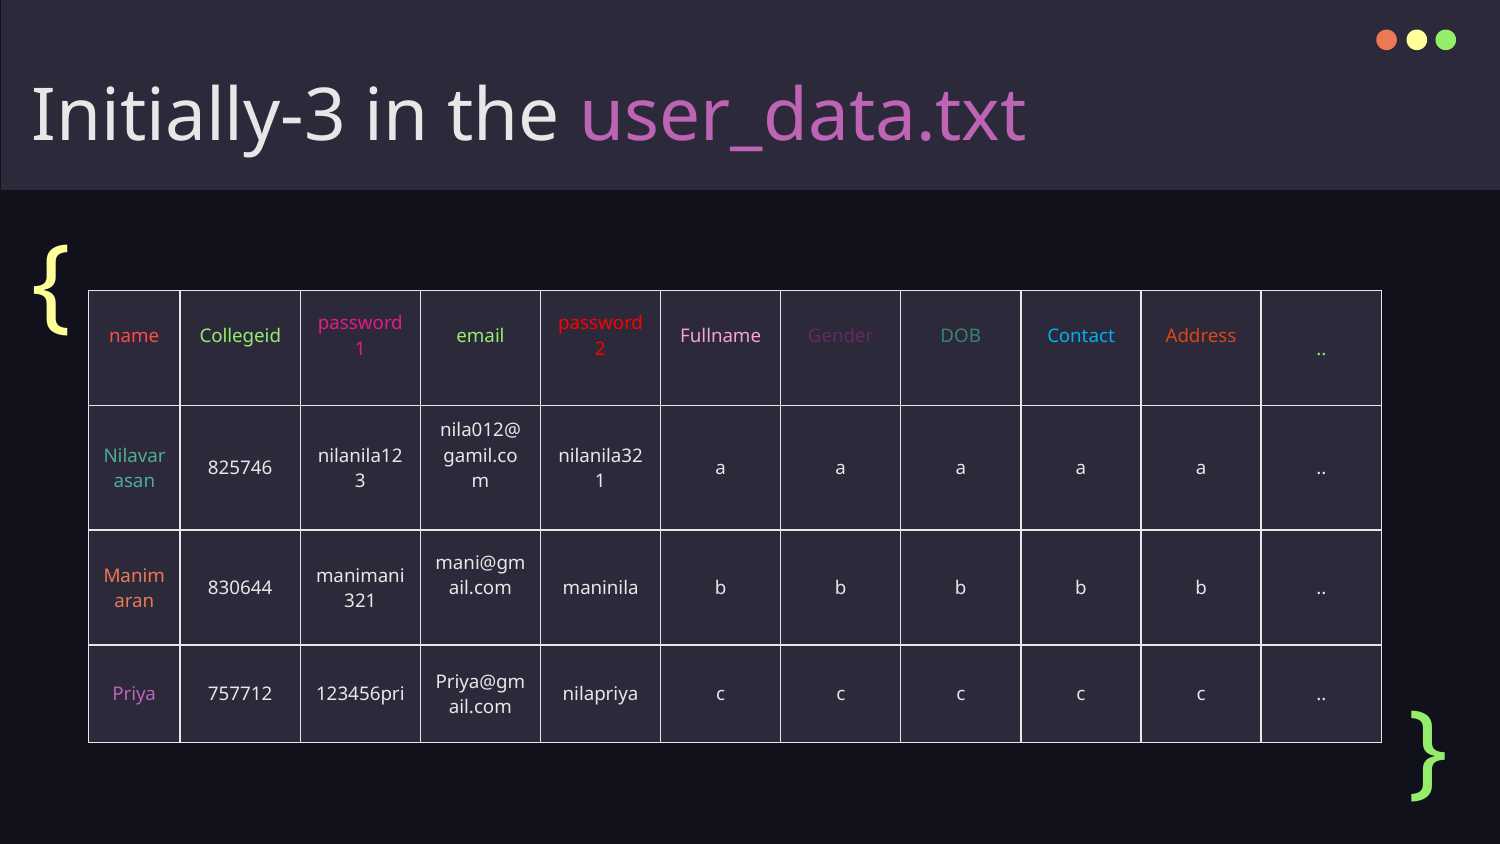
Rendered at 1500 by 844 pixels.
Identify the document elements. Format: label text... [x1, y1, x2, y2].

table_header Gender [781, 291, 900, 405]
table_cell Priya [89, 646, 179, 742]
table_cell b [901, 531, 1020, 644]
table_cell nilapriya [541, 646, 660, 742]
table_cell nilanila123 [301, 406, 420, 529]
table_header Fullname [661, 291, 780, 405]
table_cell a [1142, 406, 1260, 529]
text_box } [1393, 666, 1479, 792]
table_header name [89, 291, 179, 405]
table_cell a [781, 406, 900, 529]
table_cell nila012@gamil.com [421, 406, 540, 529]
table_cell c [901, 646, 1020, 742]
table_cell 123456pri [301, 646, 420, 742]
table_cell c [781, 646, 900, 742]
table_cell c [661, 646, 780, 742]
table_cell c [1142, 646, 1260, 742]
table_cell 830644 [181, 531, 300, 644]
text_box { [16, 200, 133, 344]
table_cell .. [1262, 531, 1381, 644]
table_header .. [1262, 291, 1381, 405]
table_cell maninila [541, 531, 660, 644]
table_cell b [661, 531, 780, 644]
table_cell c [1022, 646, 1140, 742]
table_header DOB [901, 291, 1020, 405]
table_cell .. [1262, 406, 1381, 529]
table_cell a [1022, 406, 1140, 529]
table_cell 825746 [181, 406, 300, 529]
table_cell mani@gmail.com [421, 531, 540, 644]
table_header Contact [1022, 291, 1140, 405]
table_cell a [661, 406, 780, 529]
table_header Collegeid [181, 291, 300, 405]
table_header password2 [541, 291, 660, 405]
title Initially-3 in the user_data.txt [16, 52, 1500, 146]
table_cell b [1022, 531, 1140, 644]
table_cell Priya@gmail.com [421, 646, 540, 742]
table_header password1 [301, 291, 420, 405]
table_cell .. [1262, 646, 1381, 742]
table_cell manimani321 [301, 531, 420, 644]
table_cell nilanila321 [541, 406, 660, 529]
table_header email [421, 291, 540, 405]
table_cell Manimaran [89, 531, 179, 644]
table_cell a [901, 406, 1020, 529]
table_cell 757712 [181, 646, 300, 742]
table_header Address [1142, 291, 1260, 405]
table_cell Nilavarasan [89, 406, 179, 529]
table_cell b [1142, 531, 1260, 644]
table_cell b [781, 531, 900, 644]
